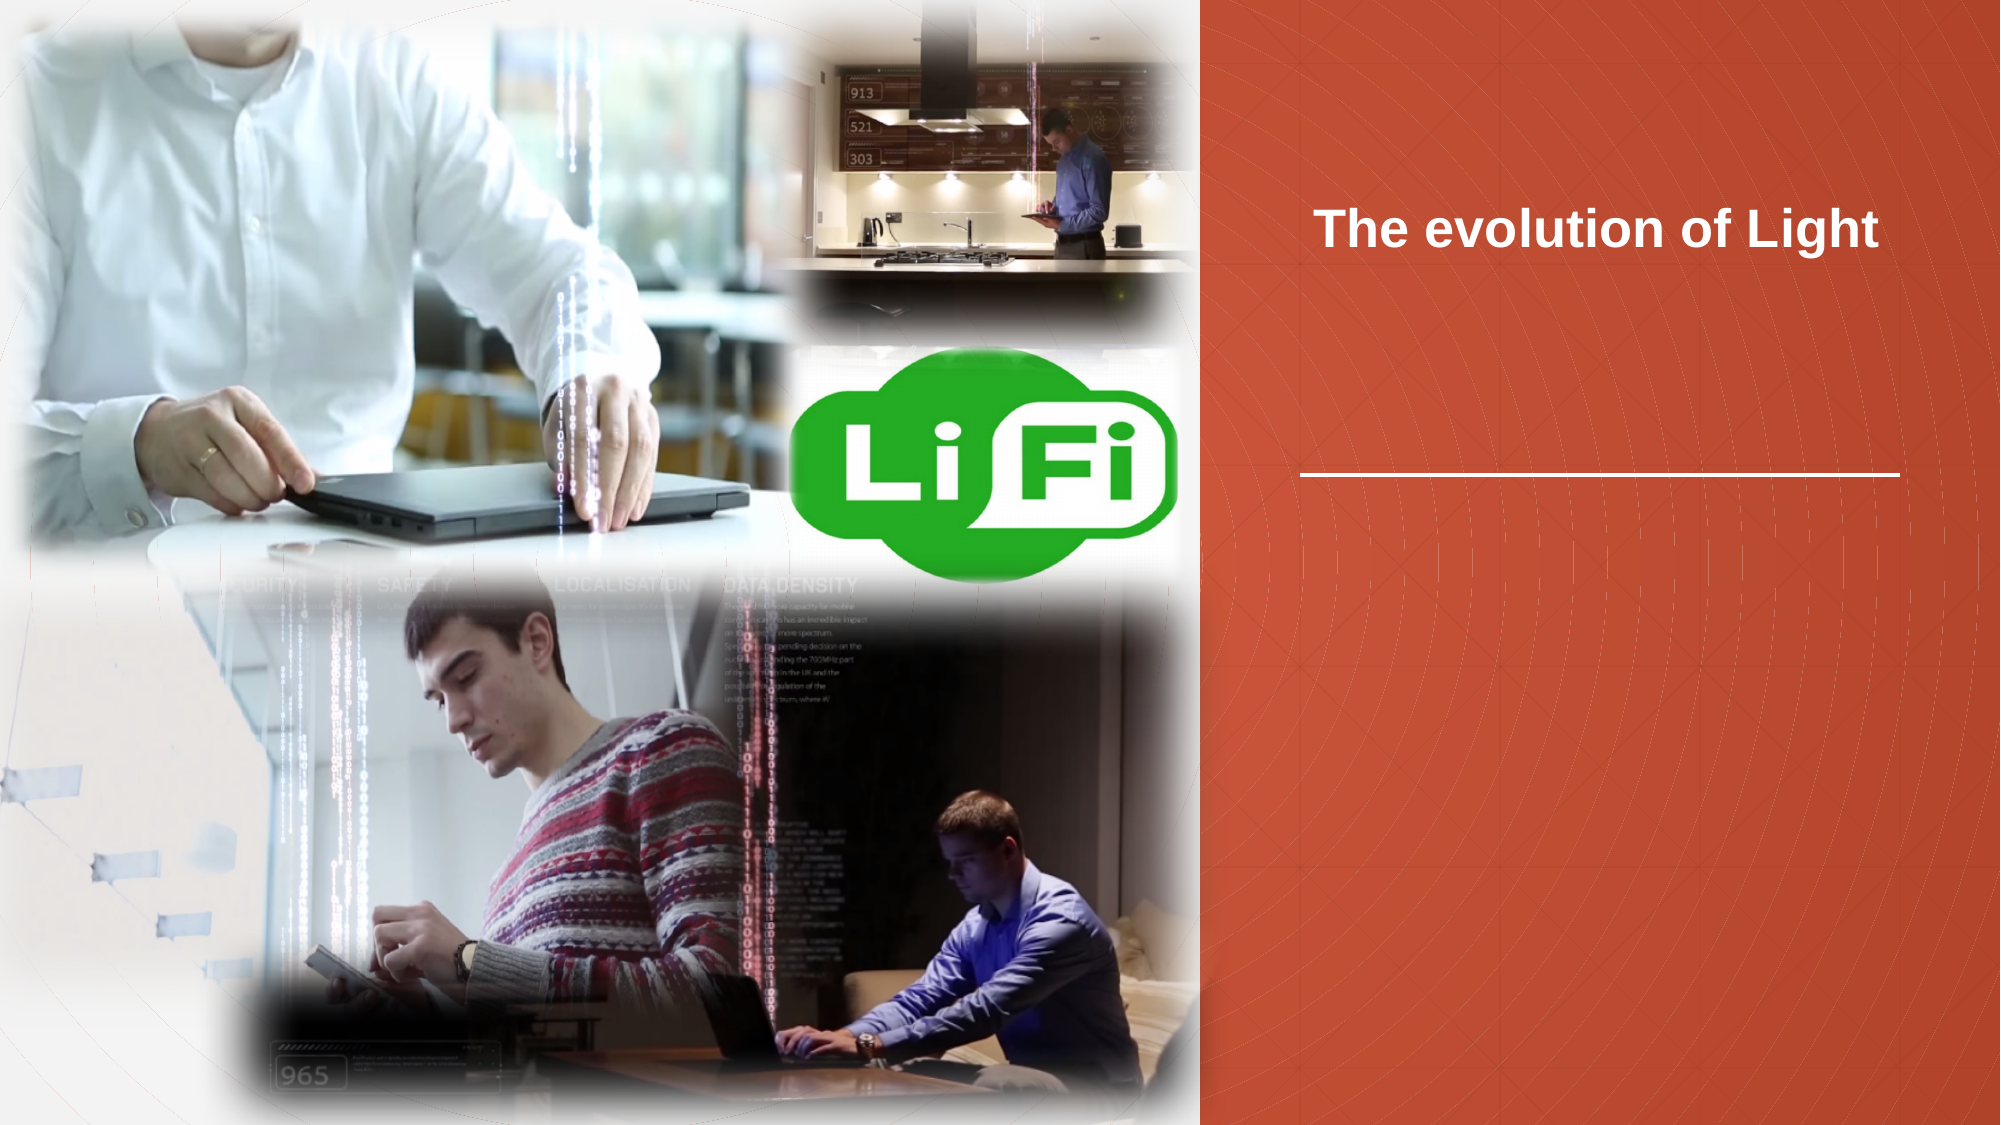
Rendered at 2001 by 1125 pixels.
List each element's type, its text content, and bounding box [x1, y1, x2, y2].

picture [0, 0, 1232, 1125]
title The evolution of Light [1298, 121, 1899, 267]
